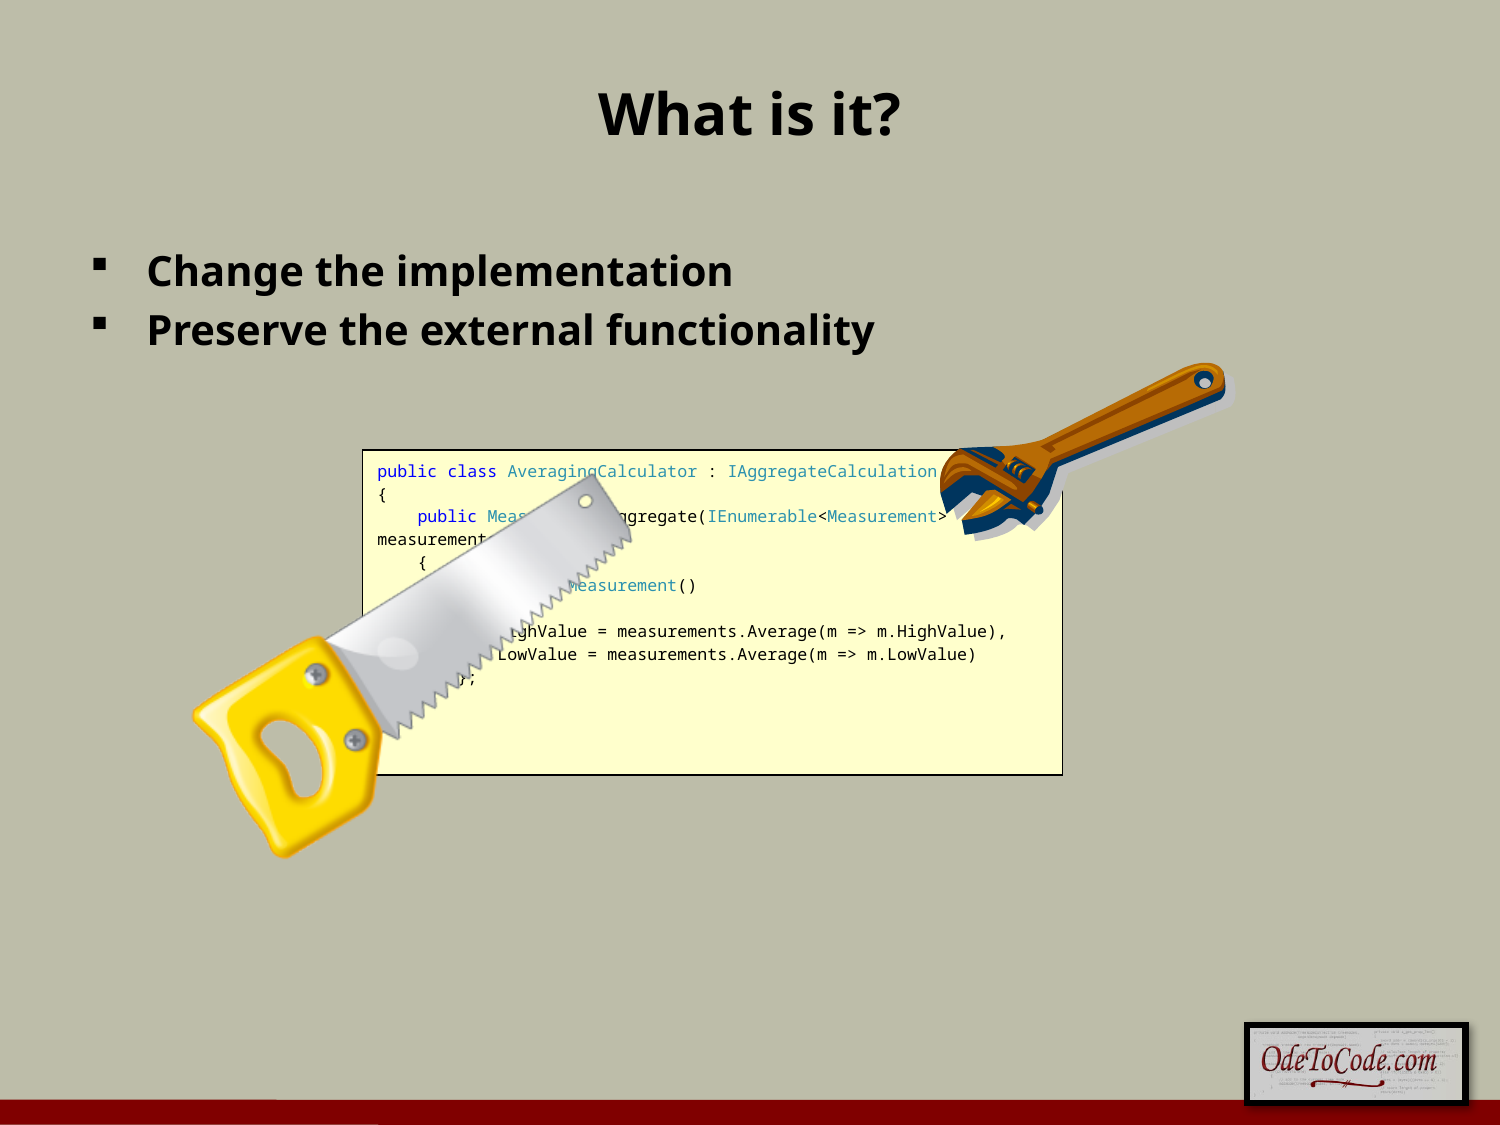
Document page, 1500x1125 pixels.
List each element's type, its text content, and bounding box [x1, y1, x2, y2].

text_box public class AveragingCalculator : IAggregateCalculation { public Measurement Aggregate(IEnumerable<Measurement> measurements) { return new Measurement() { HighValue = measurements.Average(m => m.HighValue), LowValue = measurements.Average(m => m.LowValue) }; } } [639, 450, 1063, 775]
list Change the implementation Preserve the external functionality [74, 237, 1426, 976]
picture [1250, 1028, 1462, 1100]
title What is it? [74, 49, 1426, 176]
picture [187, 449, 638, 900]
picture [937, 358, 1238, 542]
